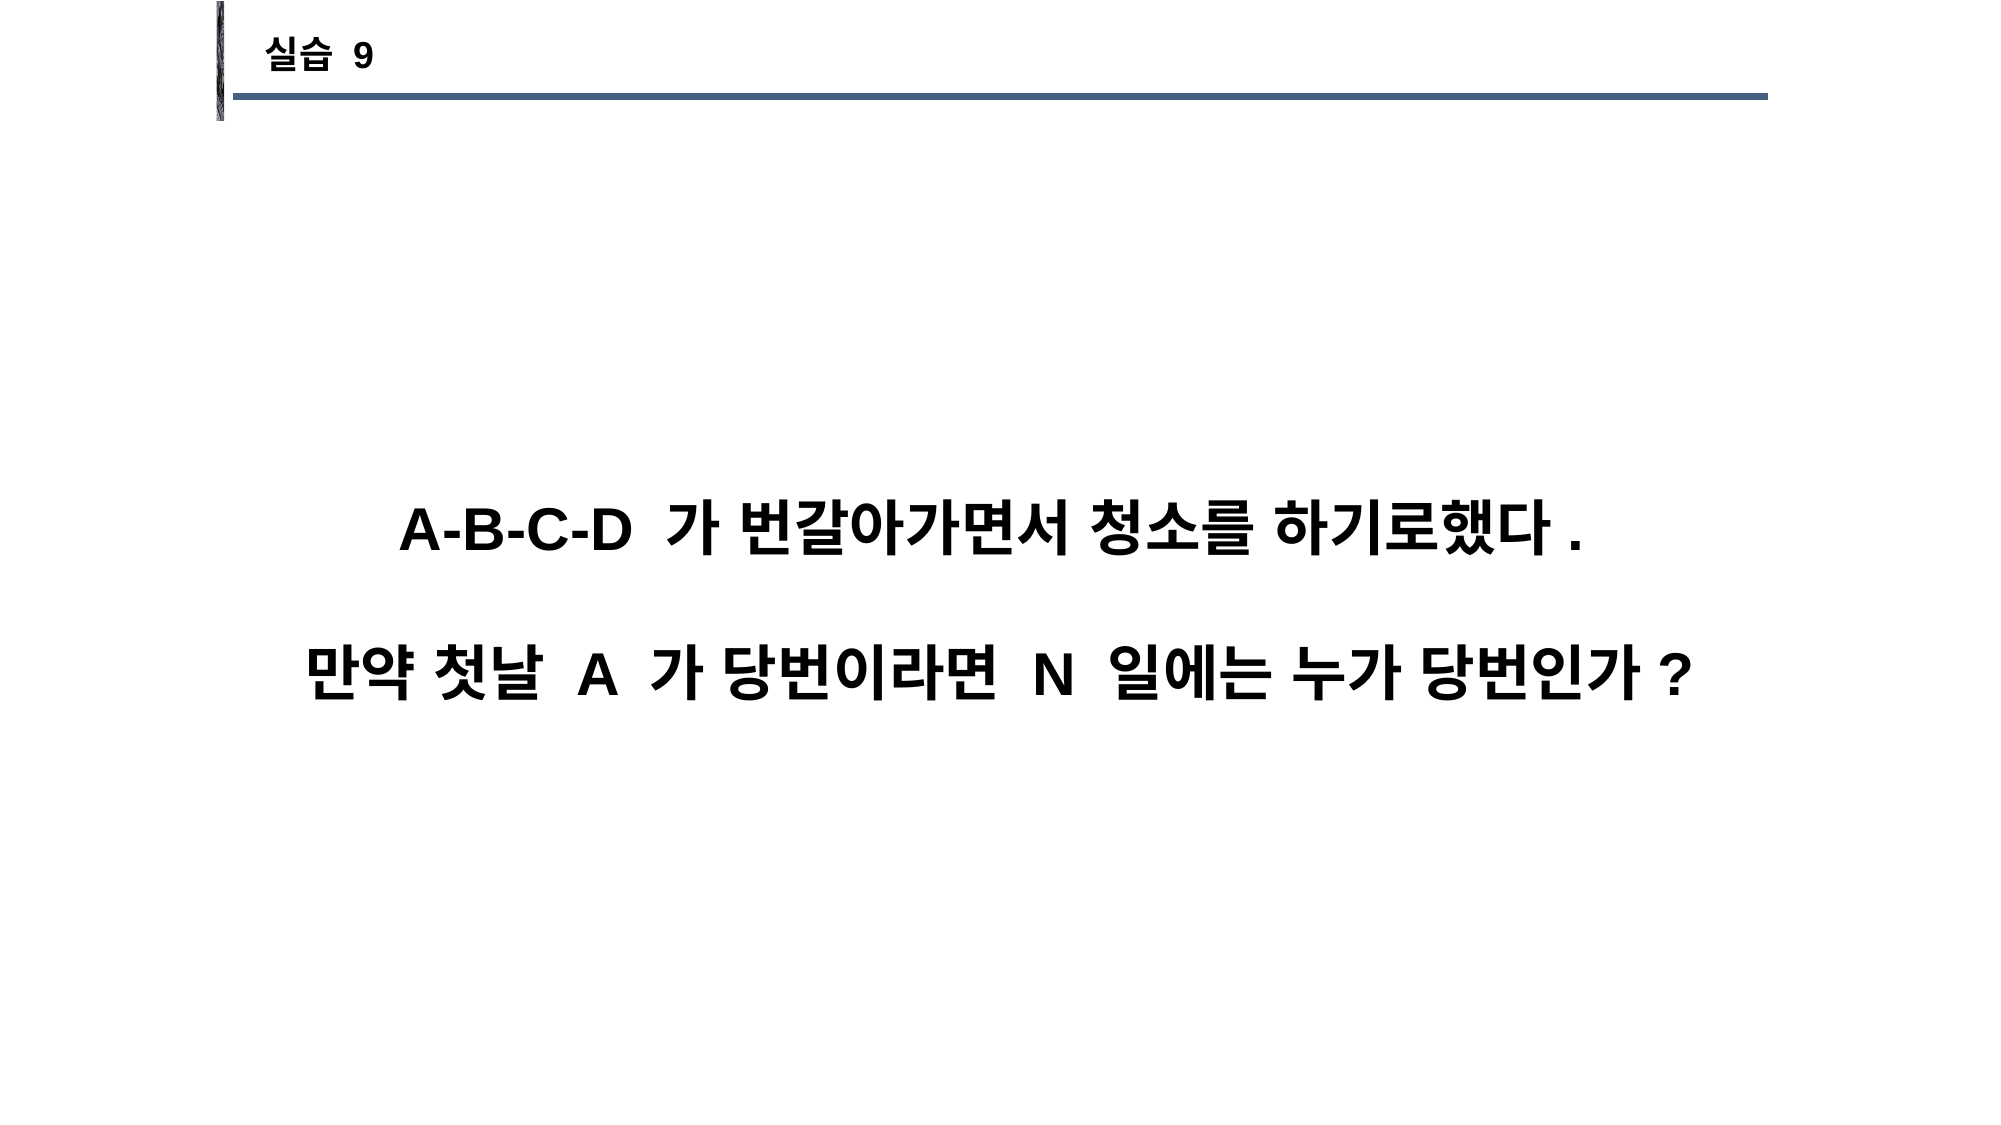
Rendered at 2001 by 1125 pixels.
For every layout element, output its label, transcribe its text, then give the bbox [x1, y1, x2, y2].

text_box [216, 1, 225, 121]
text_box 실습 9 [249, 23, 1100, 84]
text_box A-B-C-D 가 번갈아가면서 청소를 하기로했다. 만약 첫날 A 가 당번이라면 N 일에는 누가 당번인가? [253, 410, 1747, 715]
